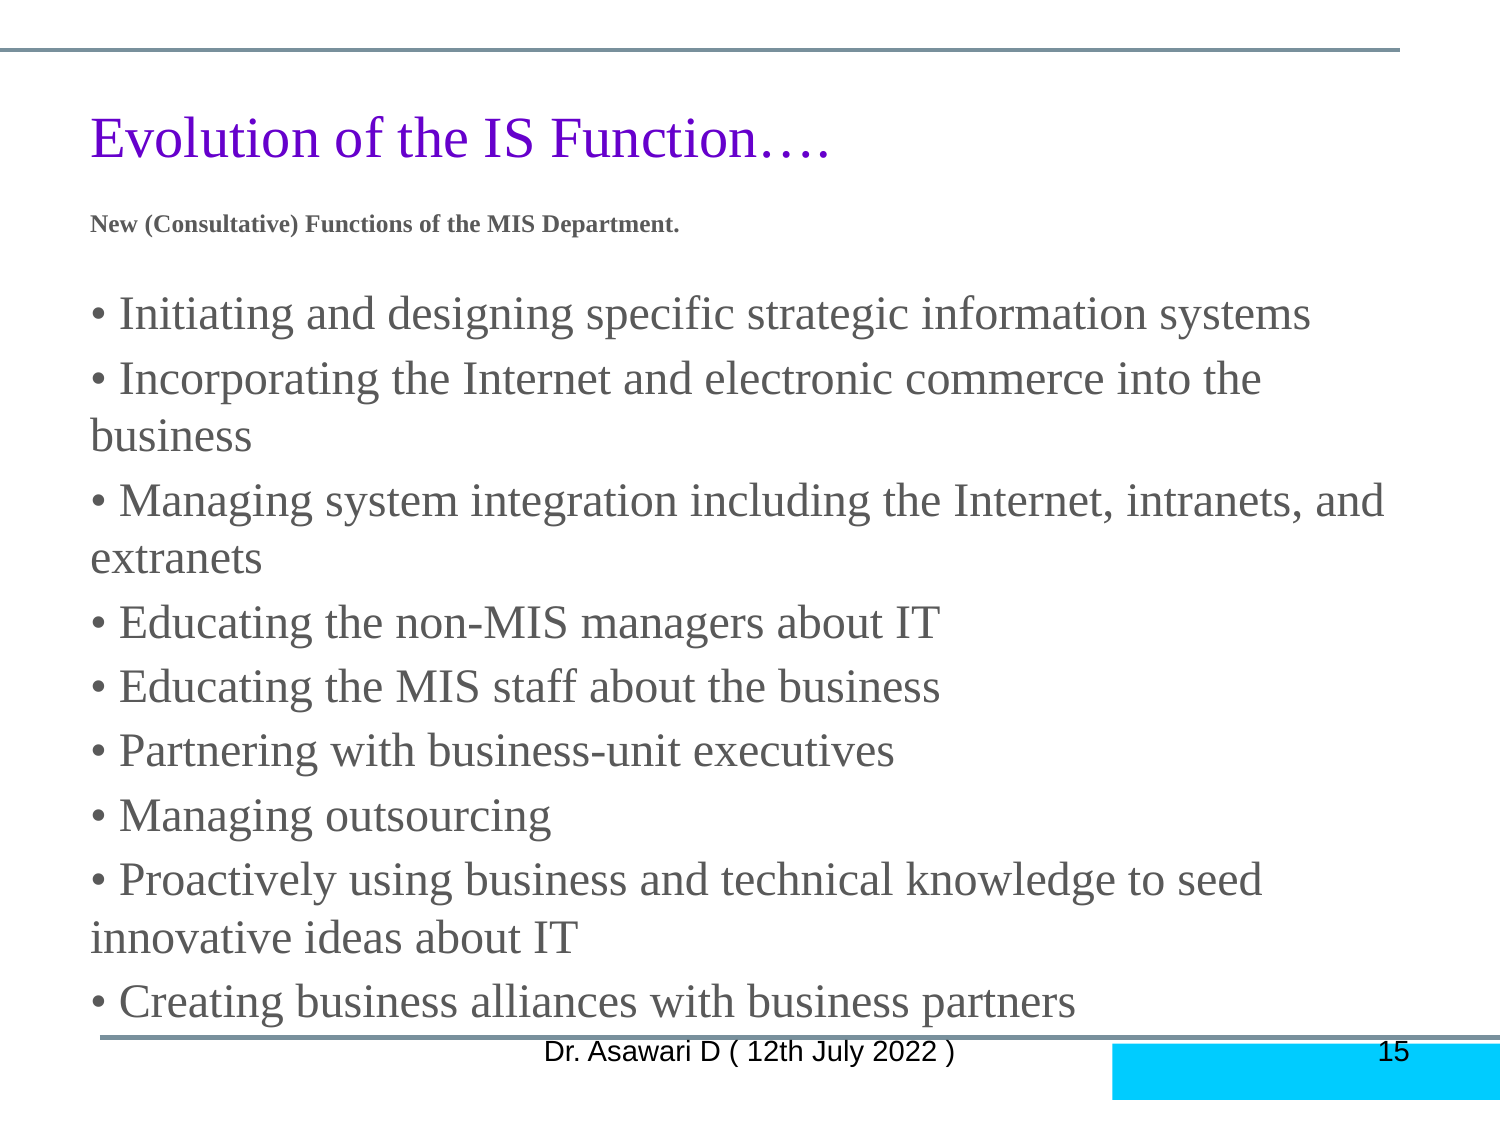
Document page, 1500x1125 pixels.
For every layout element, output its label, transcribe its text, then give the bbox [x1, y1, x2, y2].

slide_number ‹#› [1074, 1024, 1425, 1103]
list New (Consultative) Functions of the MIS Department. • Initiating and designing specific strategic information systems • Incorporating the Internet and electronic commerce into the business • Managing system integration including the Internet, intranets, and extranets • Educating the non-MIS managers about IT • Educating the MIS staff about the business • Partnering with business-unit executives • Managing outsourcing • Proactively using business and technical knowledge to seed innovative ideas about IT • Creating business alliances with business partners [75, 200, 1450, 1103]
title Evolution of the IS Function…. [75, 75, 1425, 200]
footer Dr. Asawari D ( 12th July 2022 ) [512, 1024, 988, 1103]
